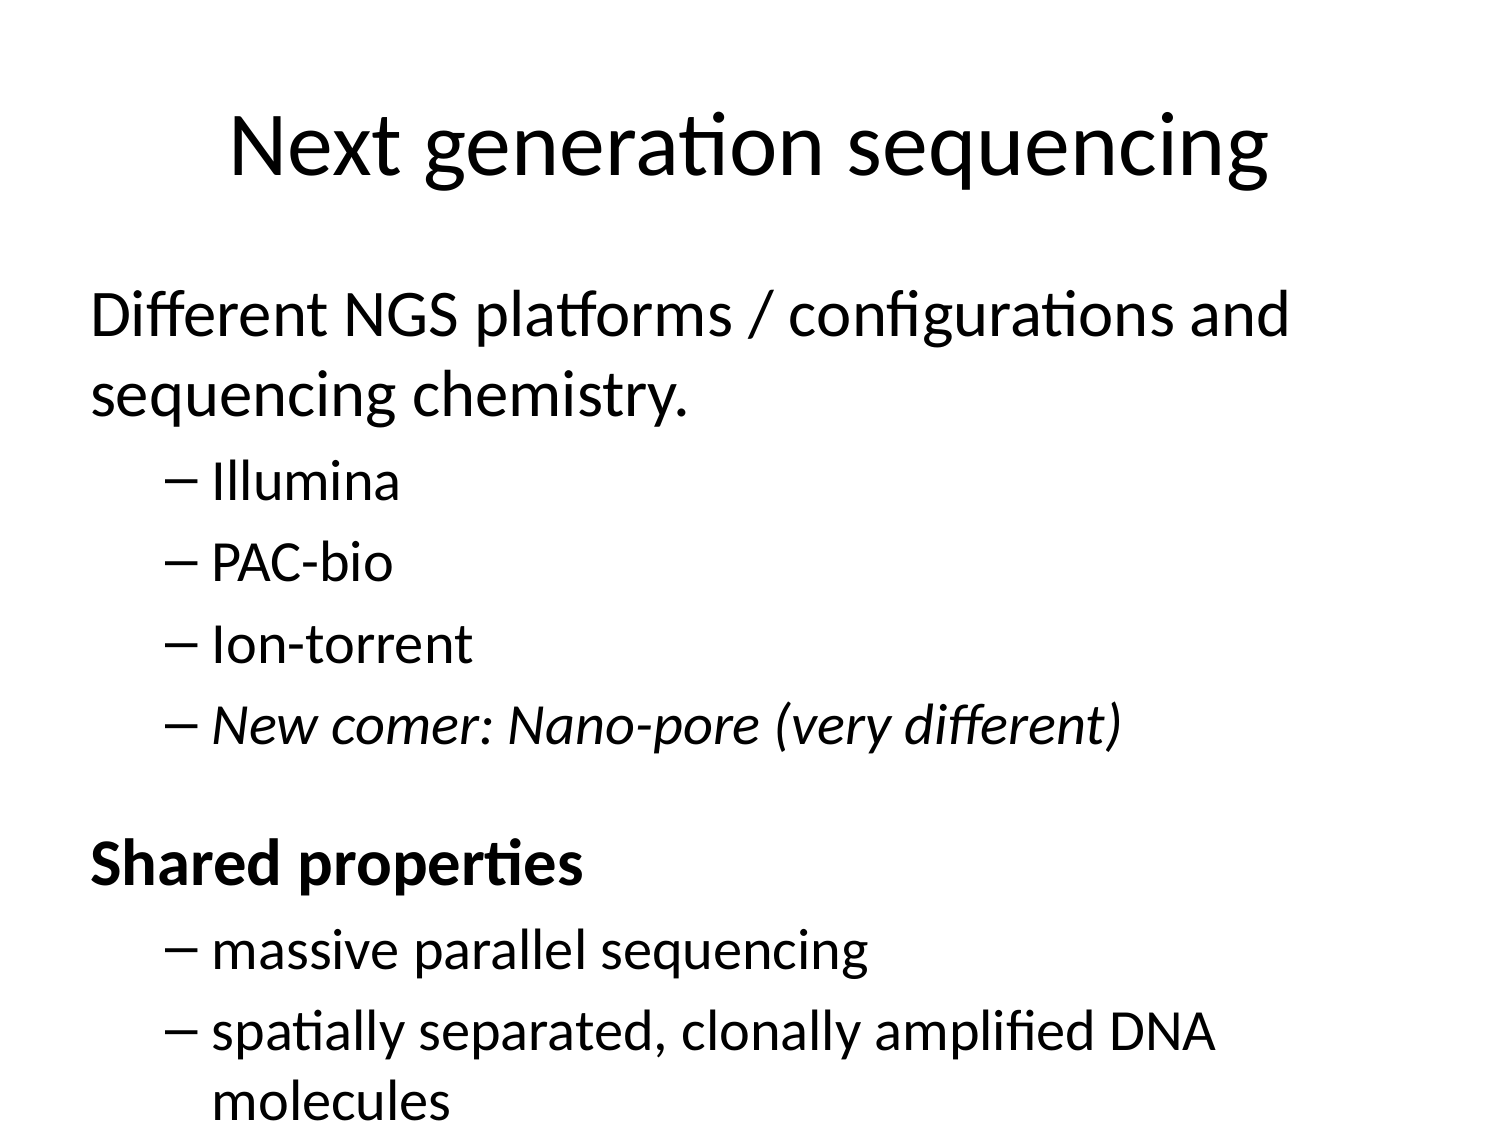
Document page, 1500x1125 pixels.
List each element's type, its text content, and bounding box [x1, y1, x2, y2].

title Next generation sequencing [75, 45, 1425, 233]
list Different NGS platforms / configurations and sequencing chemistry. Illumina PAC-bio Ion-torrent New comer: Nano-pore (very different) Shared properties massive parallel sequencing spatially separated, clonally amplified DNA molecules [75, 262, 1425, 1005]
